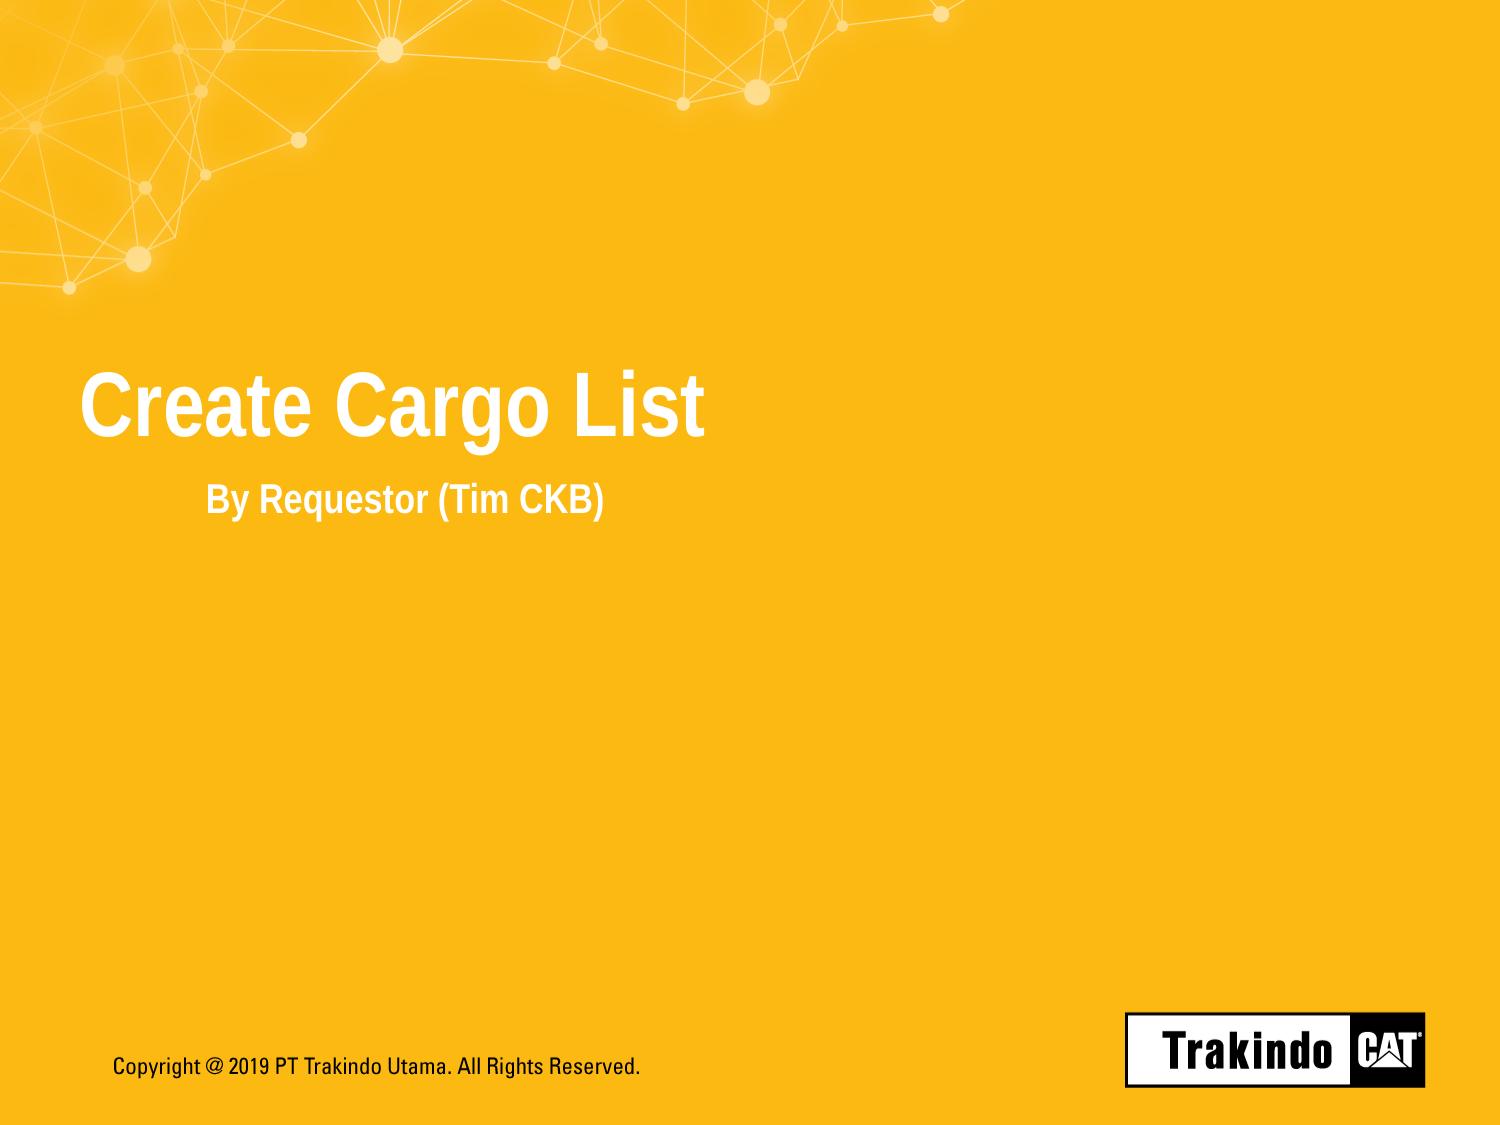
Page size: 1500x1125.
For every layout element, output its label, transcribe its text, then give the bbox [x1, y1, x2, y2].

text_box Create Cargo List [64, 349, 1427, 591]
text_box By Requestor (Tim CKB) [191, 470, 1500, 712]
picture [0, 0, 1500, 1125]
